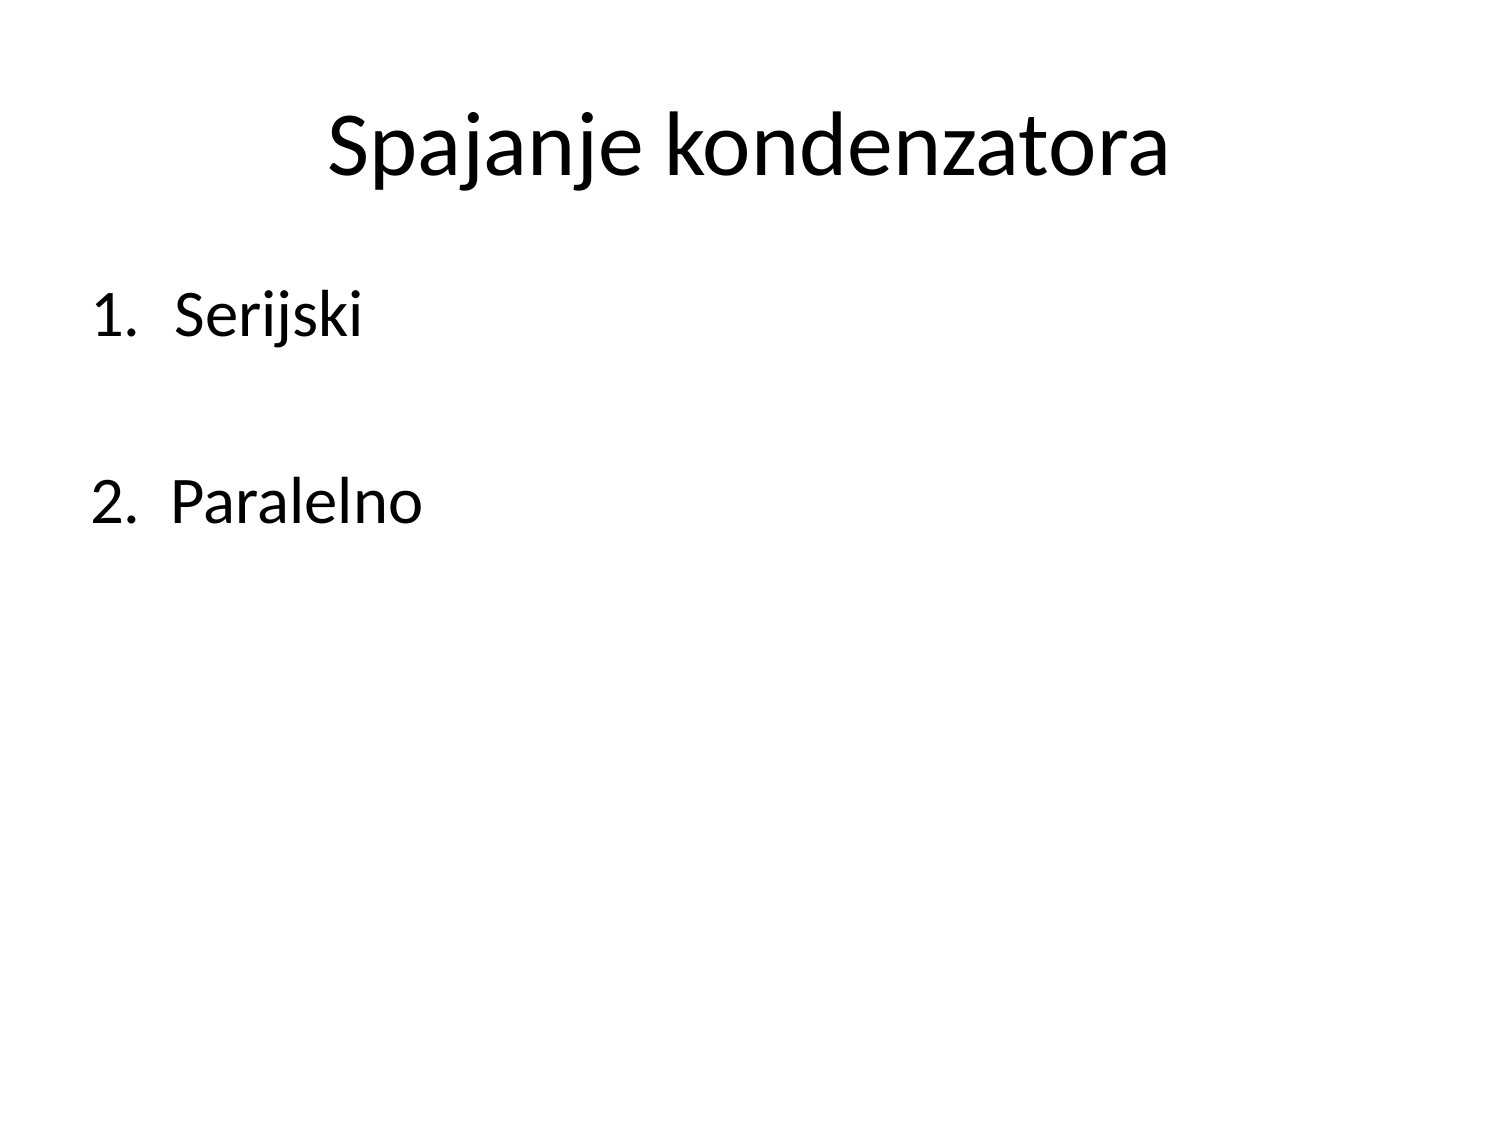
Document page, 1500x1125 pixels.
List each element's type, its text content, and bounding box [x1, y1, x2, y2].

title Spajanje kondenzatora [75, 45, 1425, 233]
list Serijski 2. Paralelno [75, 262, 1425, 1005]
